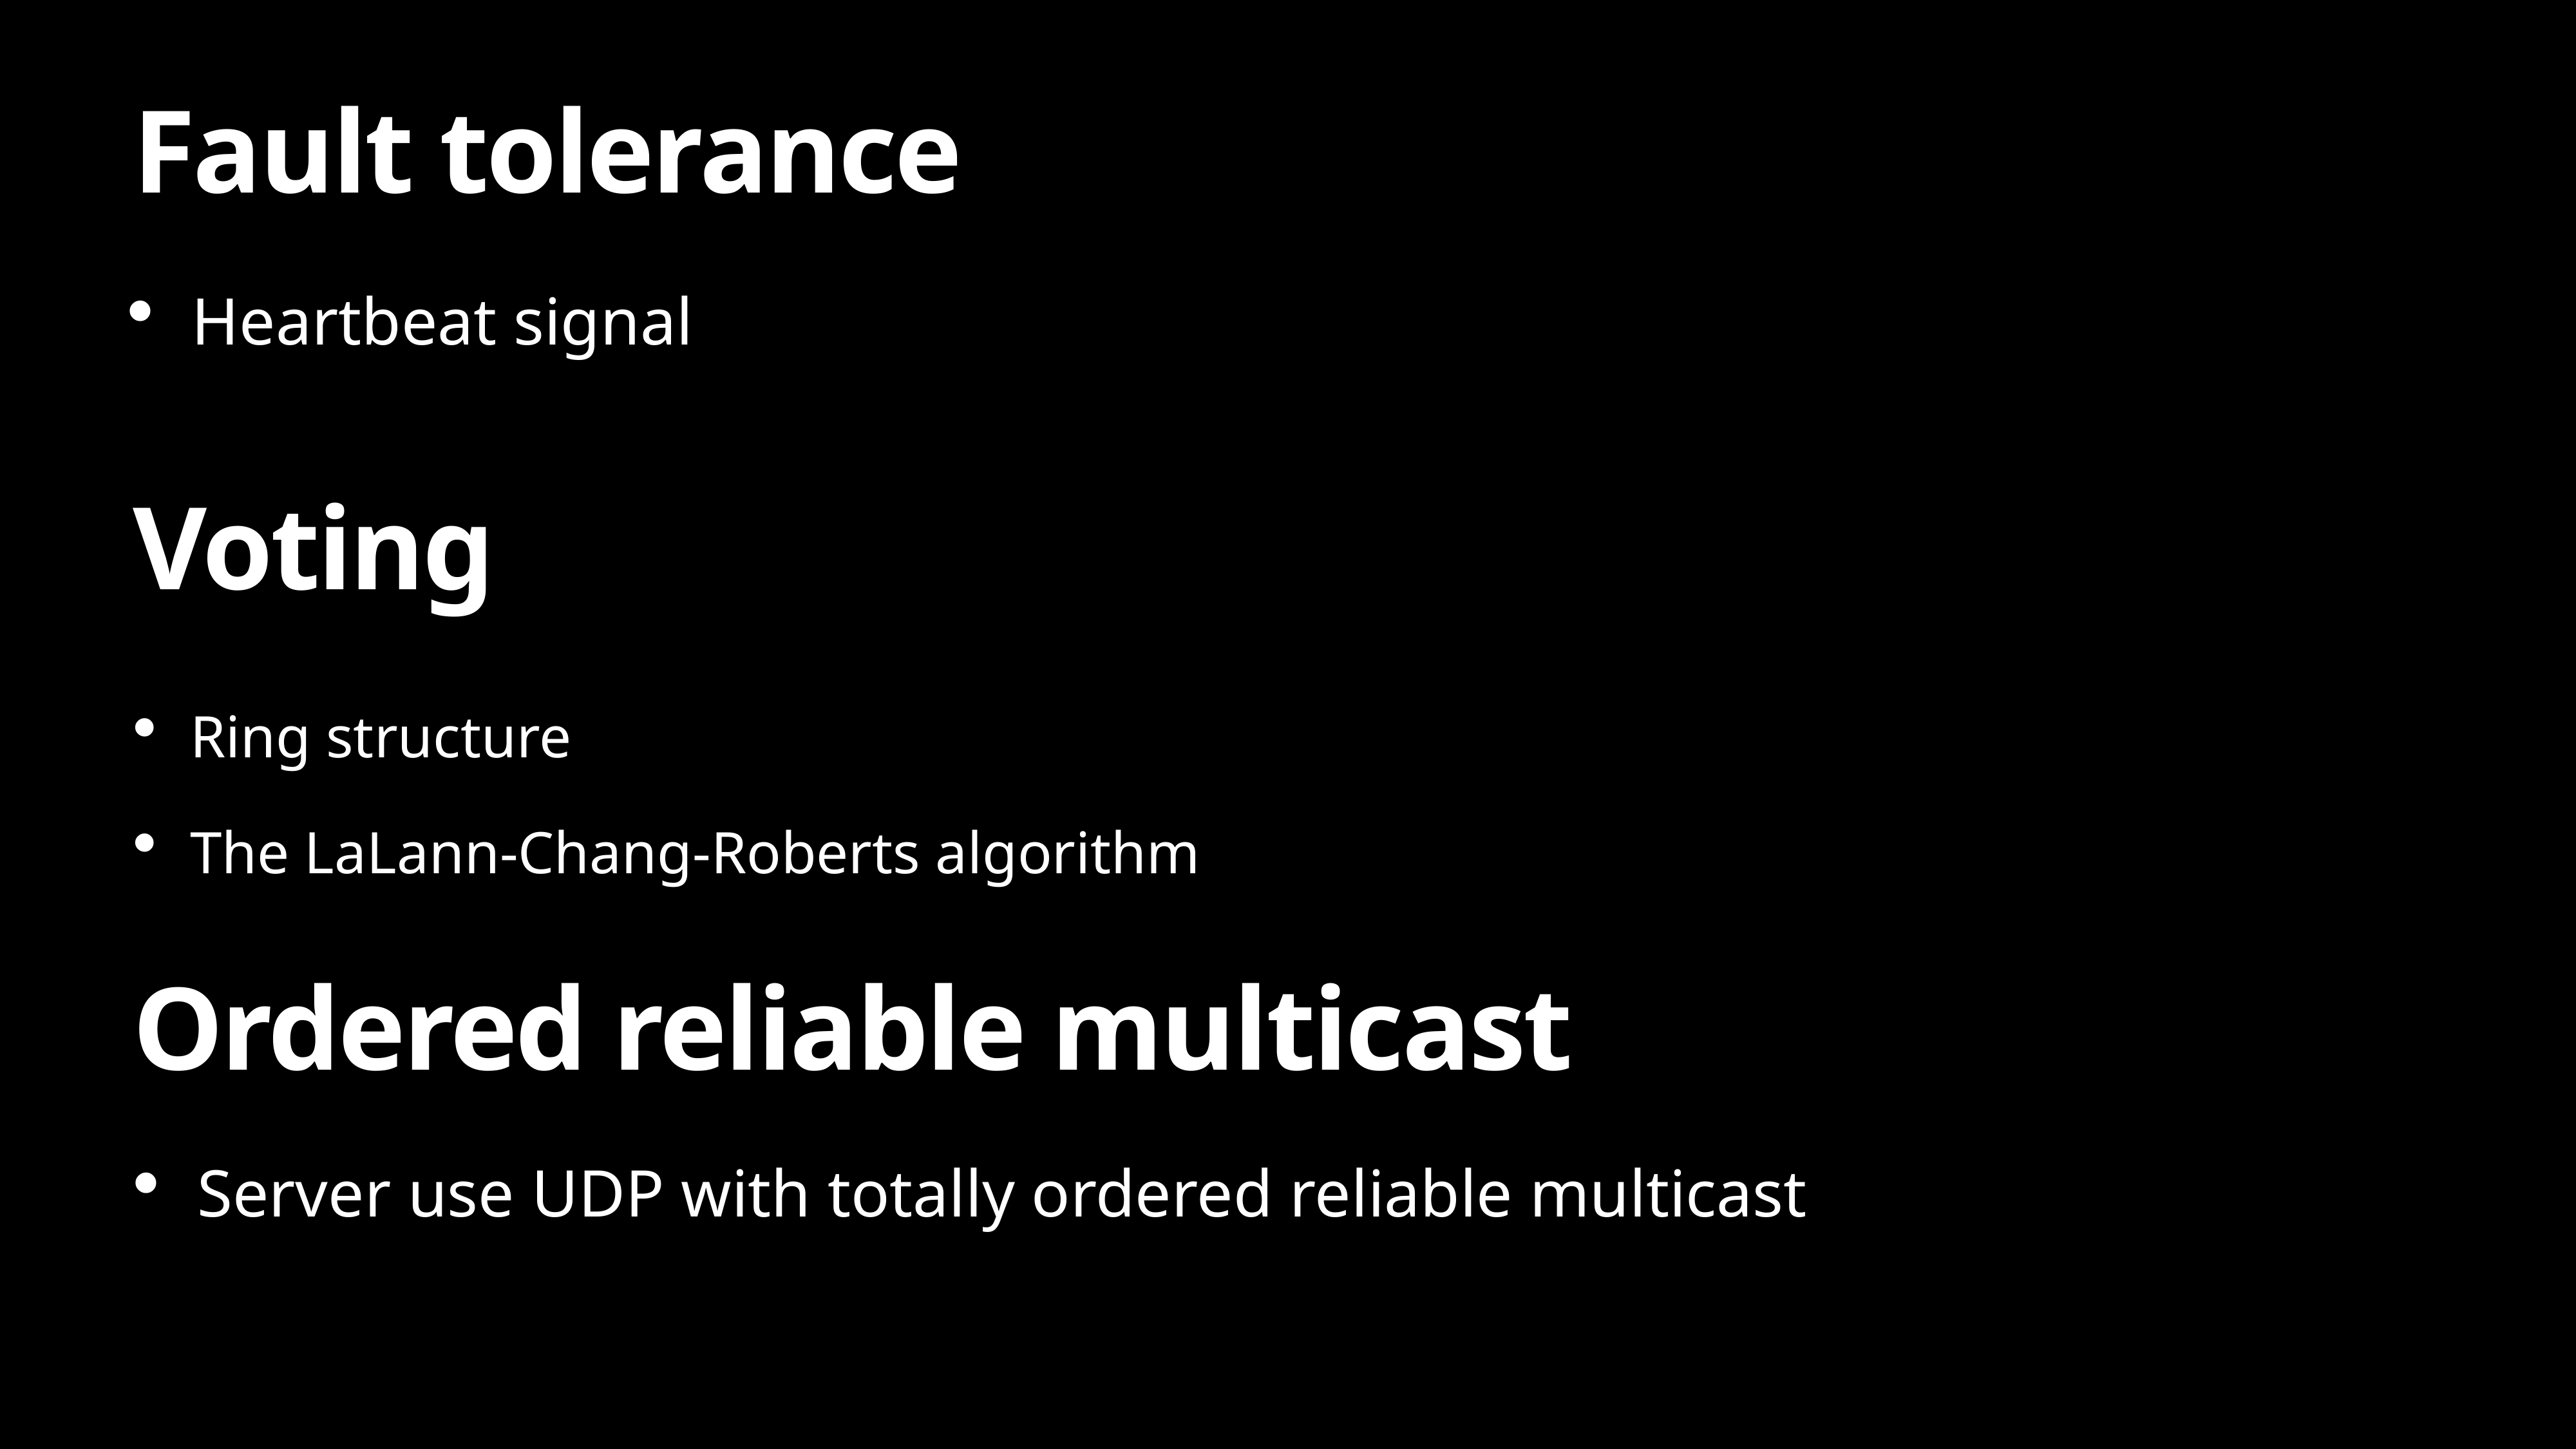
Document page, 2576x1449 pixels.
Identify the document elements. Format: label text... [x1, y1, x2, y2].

title Fault tolerance [127, 100, 2449, 252]
text_box Ring structure The LaLann-Chang-Roberts algorithm [127, 700, 2449, 894]
text_box Ordered reliable multicast [127, 961, 2449, 1099]
text_box Server use UDP with totally ordered reliable multicast [127, 1099, 2449, 1293]
text_box Voting [127, 481, 2449, 633]
list Heartbeat signal [121, 283, 2382, 414]
